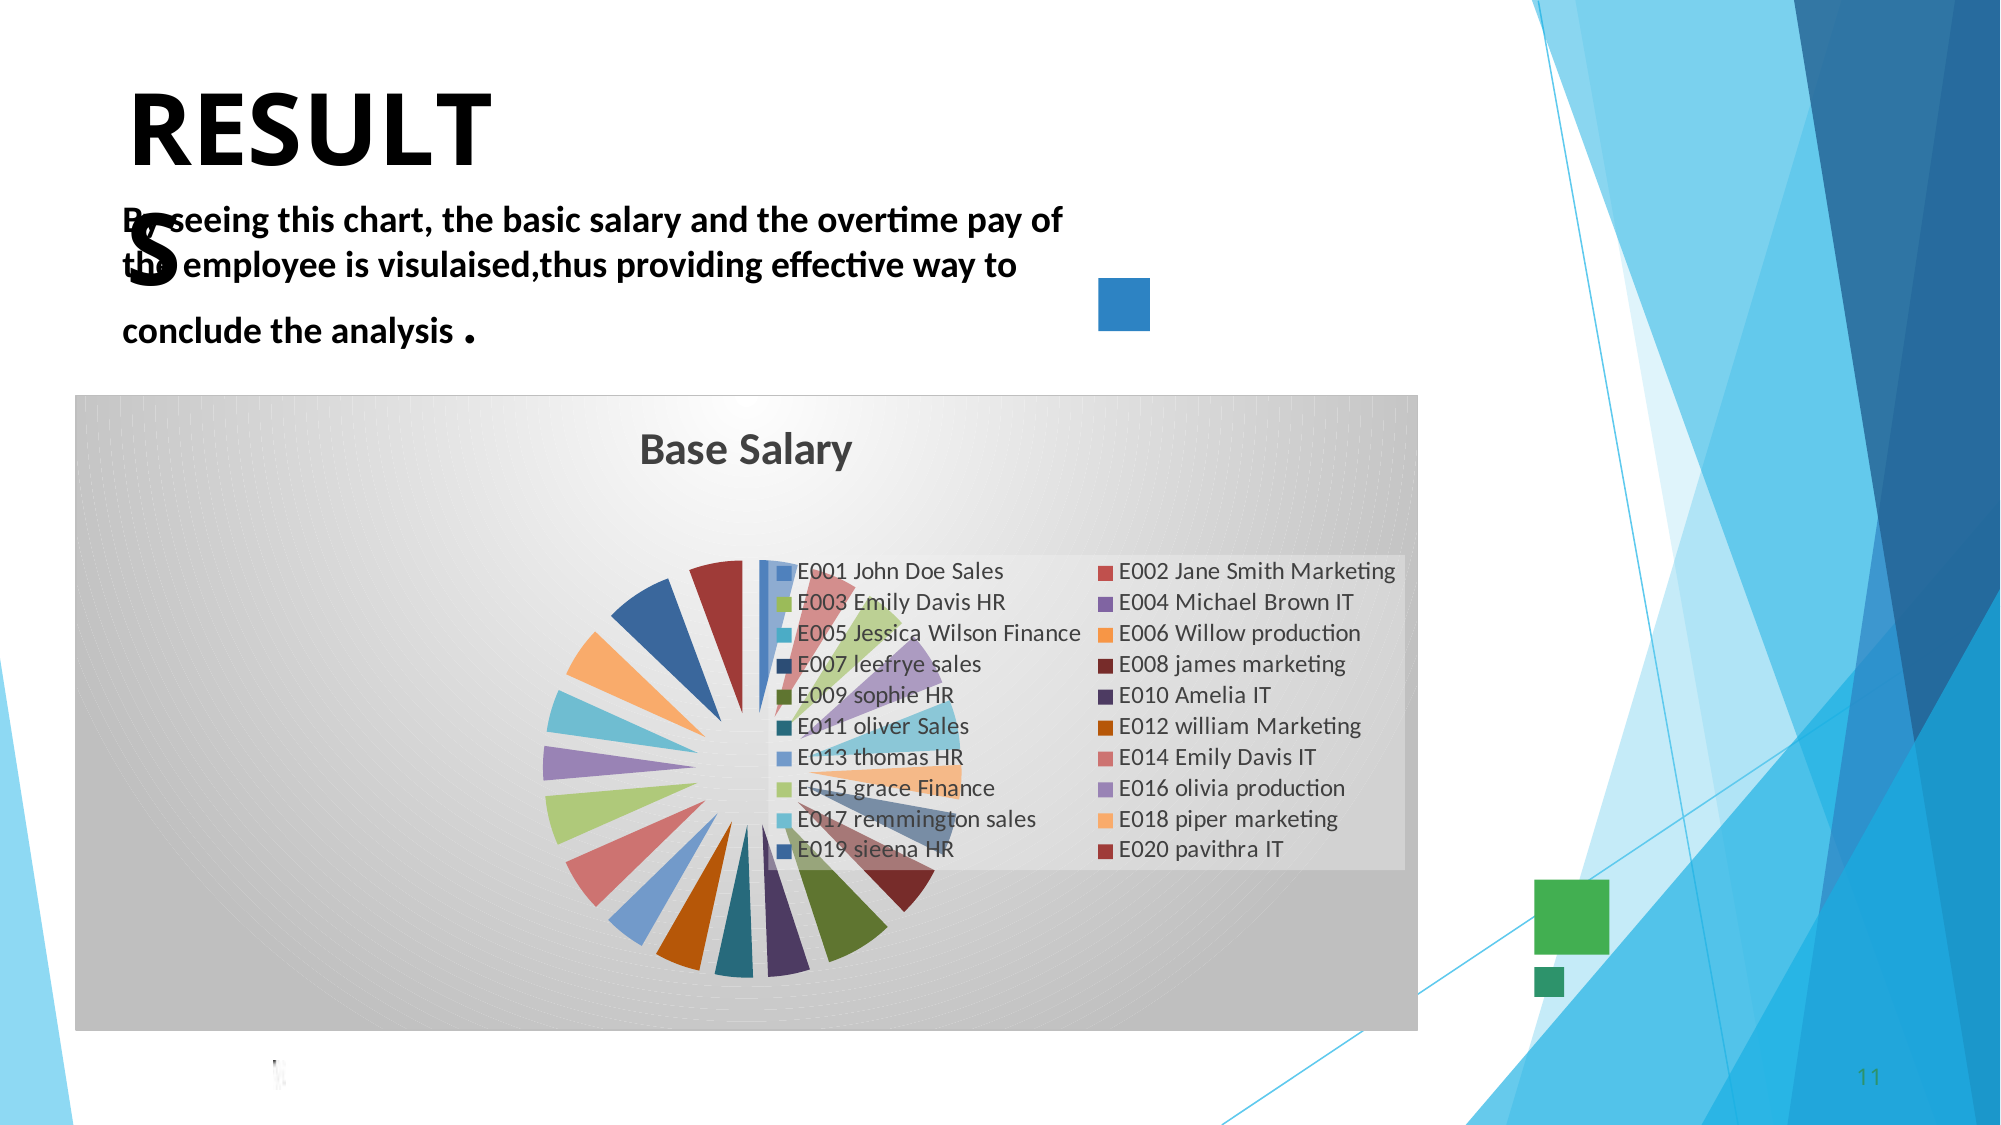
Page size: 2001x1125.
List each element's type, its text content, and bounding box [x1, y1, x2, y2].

chart [74, 394, 1419, 1031]
picture [273, 1060, 287, 1091]
text_box [1108, 278, 1150, 332]
text_box By seeing this chart, the basic salary and the overtime pay of the employee is visulaised,thus providing effective way to conclude the analysis . [107, 187, 1108, 363]
title RESULTS [123, 63, 524, 187]
text_box [1534, 879, 1610, 955]
text_box [1534, 967, 1565, 997]
text_box 11 [1849, 1061, 1888, 1095]
